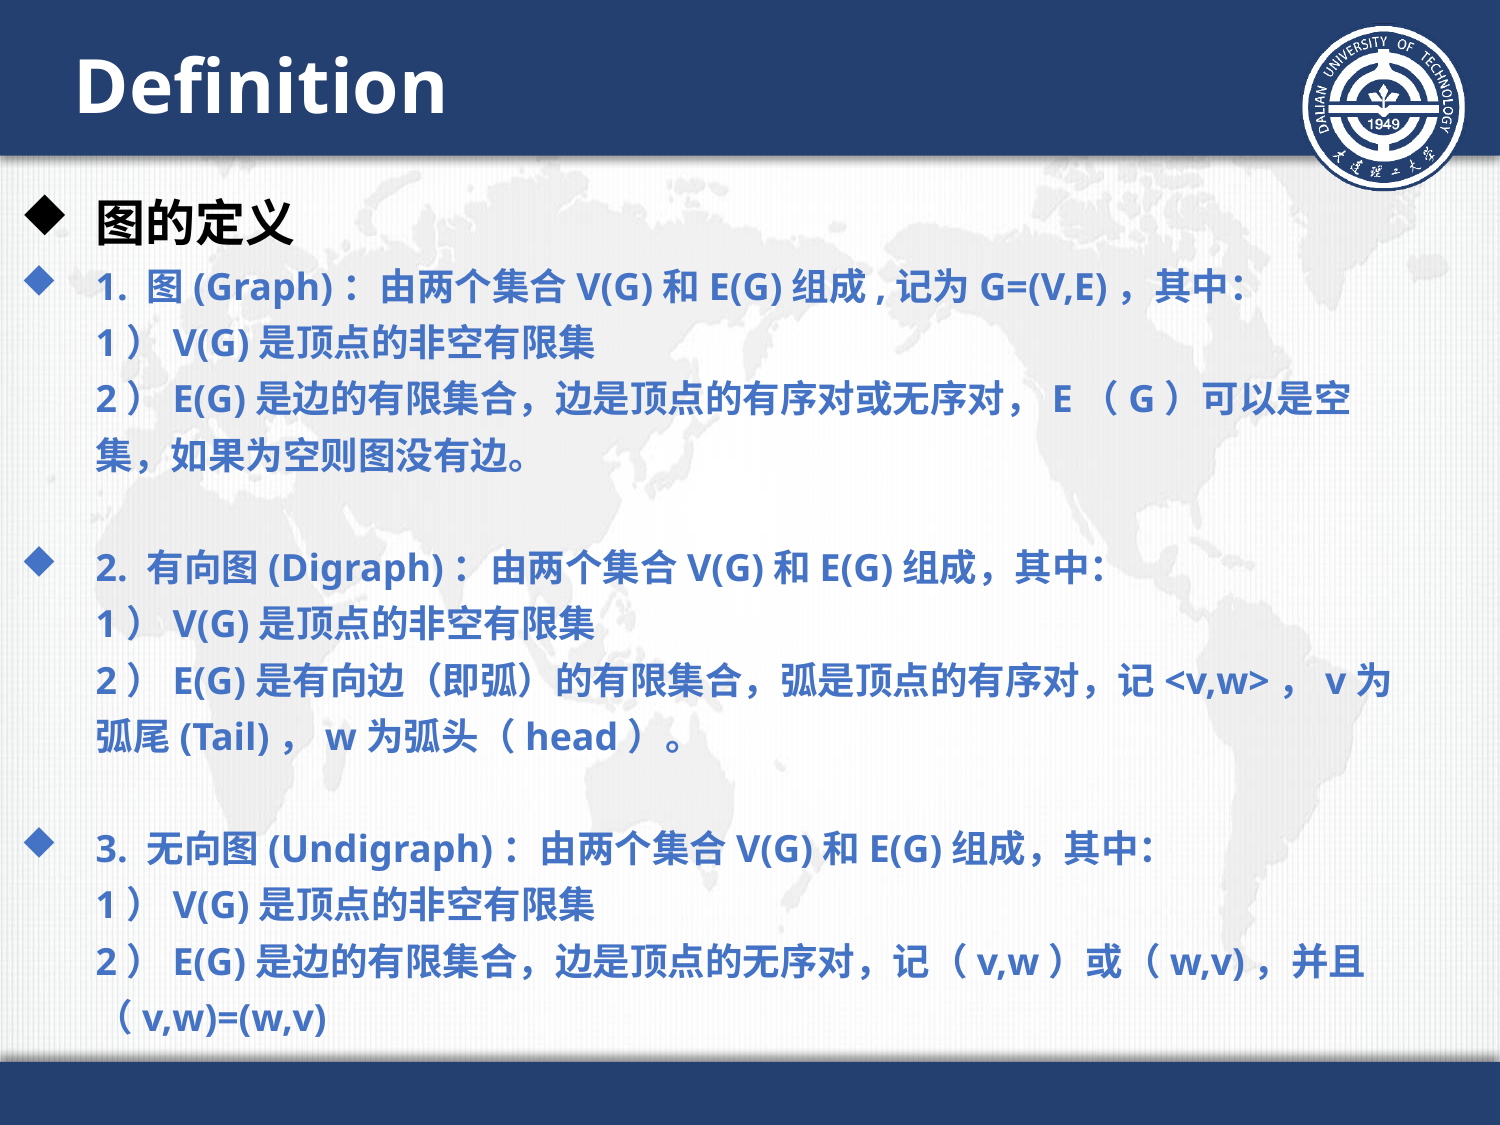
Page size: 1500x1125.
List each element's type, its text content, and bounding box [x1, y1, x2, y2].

text_box 图的定义 1. 图(Graph)：由两个集合V(G)和E(G)组成,记为G=(V,E)，其中： 1）V(G)是顶点的非空有限集 2）E(G)是边的有限集合，边是顶点的有序对或无序对，E（G）可以是空集，如果为空则图没有边。 2. 有向图(Digraph)：由两个集合V(G)和E(G)组成，其中： 1）V(G)是顶点的非空有限集 2）E(G)是有向边（即弧）的有限集合，弧是顶点的有序对，记<v,w>，v为弧尾(Tail)，w为弧头（head）。 3. 无向图(Undigraph)：由两个集合V(G)和E(G)组成，其中： 1）V(G)是顶点的非空有限集 2）E(G)是边的有限集合，边是顶点的无序对，记（v,w）或（w,v)，并且（v,w)=(w,v) [5, 169, 1428, 1125]
title Definition [58, 24, 1295, 154]
picture [0, 19, 1500, 1061]
